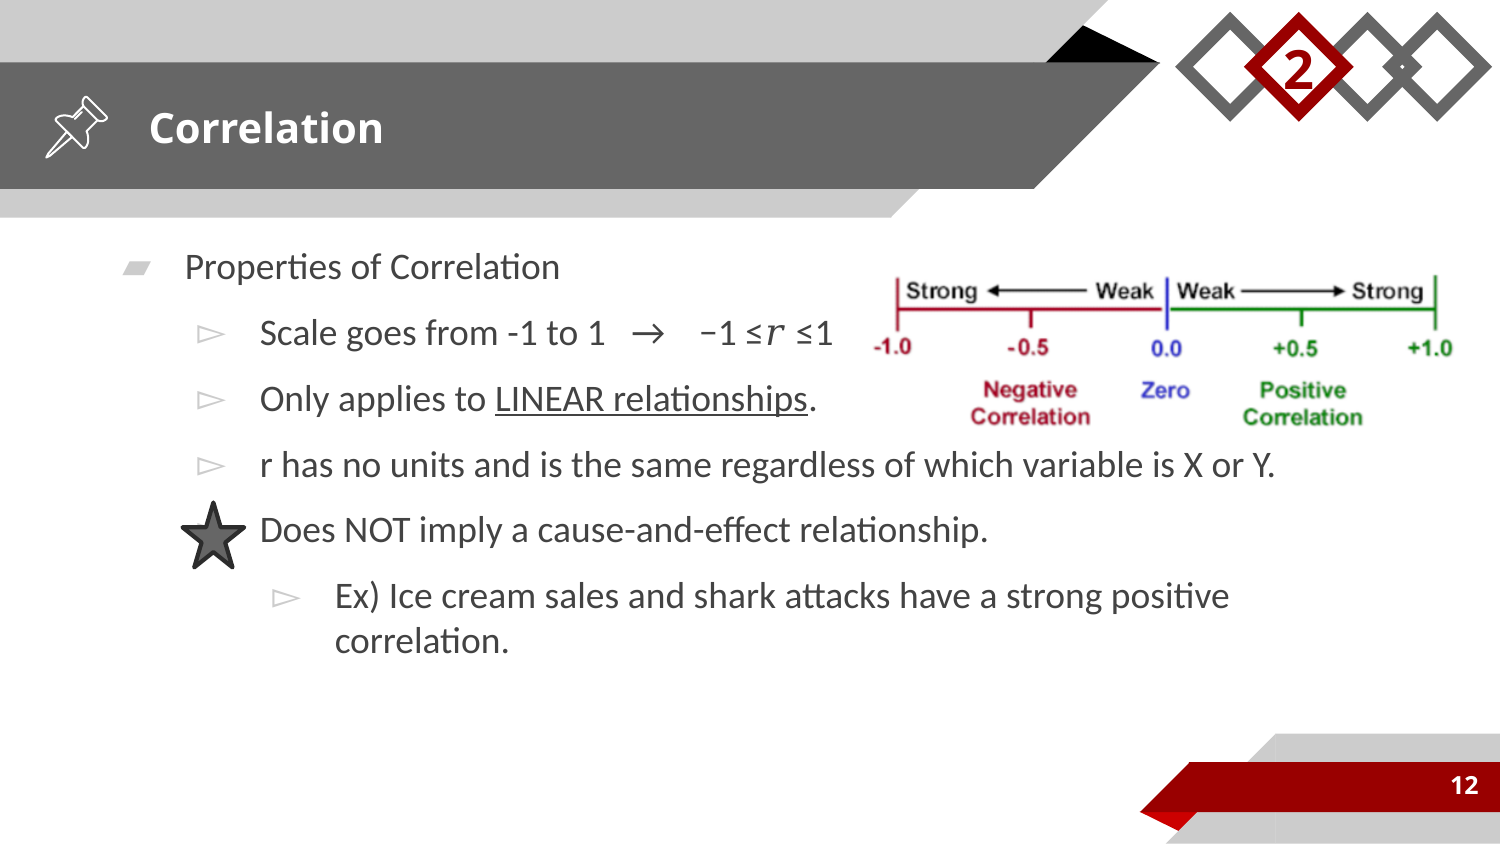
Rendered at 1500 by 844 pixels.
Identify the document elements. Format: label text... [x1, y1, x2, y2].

list Properties of Correlation Scale goes from -1 to 1 → −1 ≤𝑟 ≤1 Only applies to LINEAR relationships. r has no units and is the same regardless of which variable is X or Y. Does NOT imply a cause-and-effect relationship. Ex) Ice cream sales and shark attacks have a strong positive correlation. [94, 227, 1414, 755]
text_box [1183, 20, 1414, 114]
title Correlation [133, 64, 1035, 190]
text_box [180, 500, 247, 570]
slide_number 12 [1249, 760, 1494, 813]
picture [864, 261, 1463, 434]
text_box [1418, 20, 1484, 113]
text_box 2 [1268, 7, 1333, 19]
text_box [45, 96, 108, 158]
